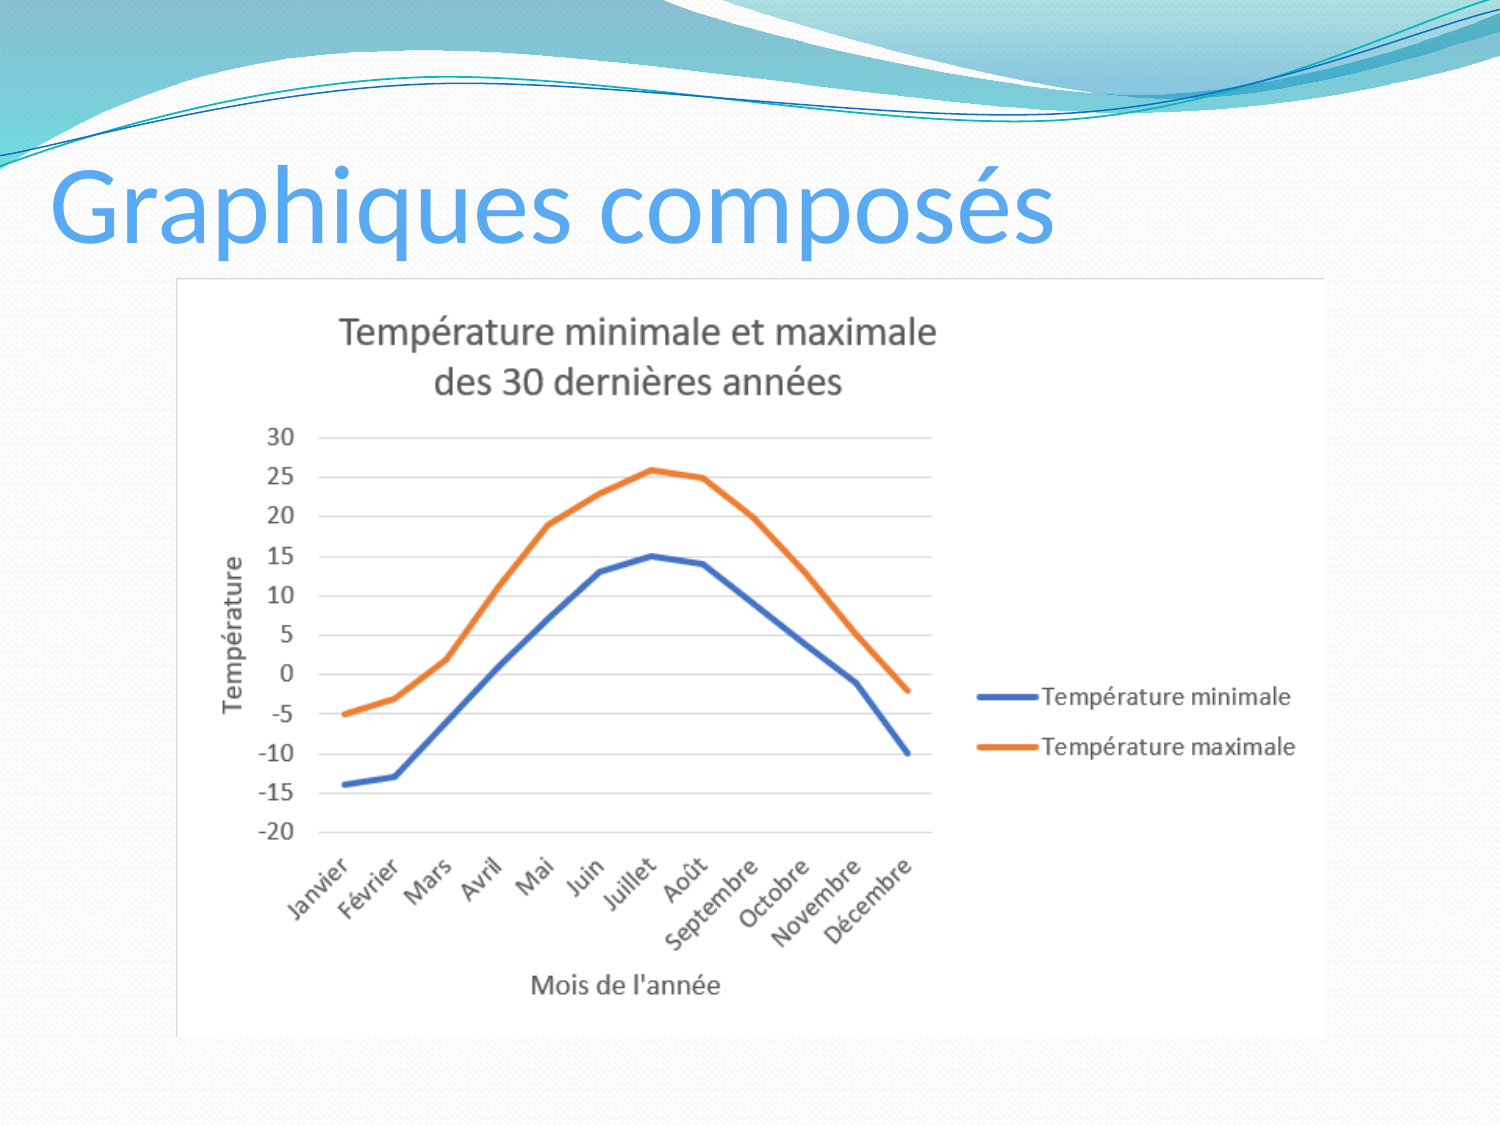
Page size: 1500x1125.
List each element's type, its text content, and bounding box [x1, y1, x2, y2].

title Graphiques composés [49, 78, 1400, 266]
picture [176, 278, 1324, 1038]
